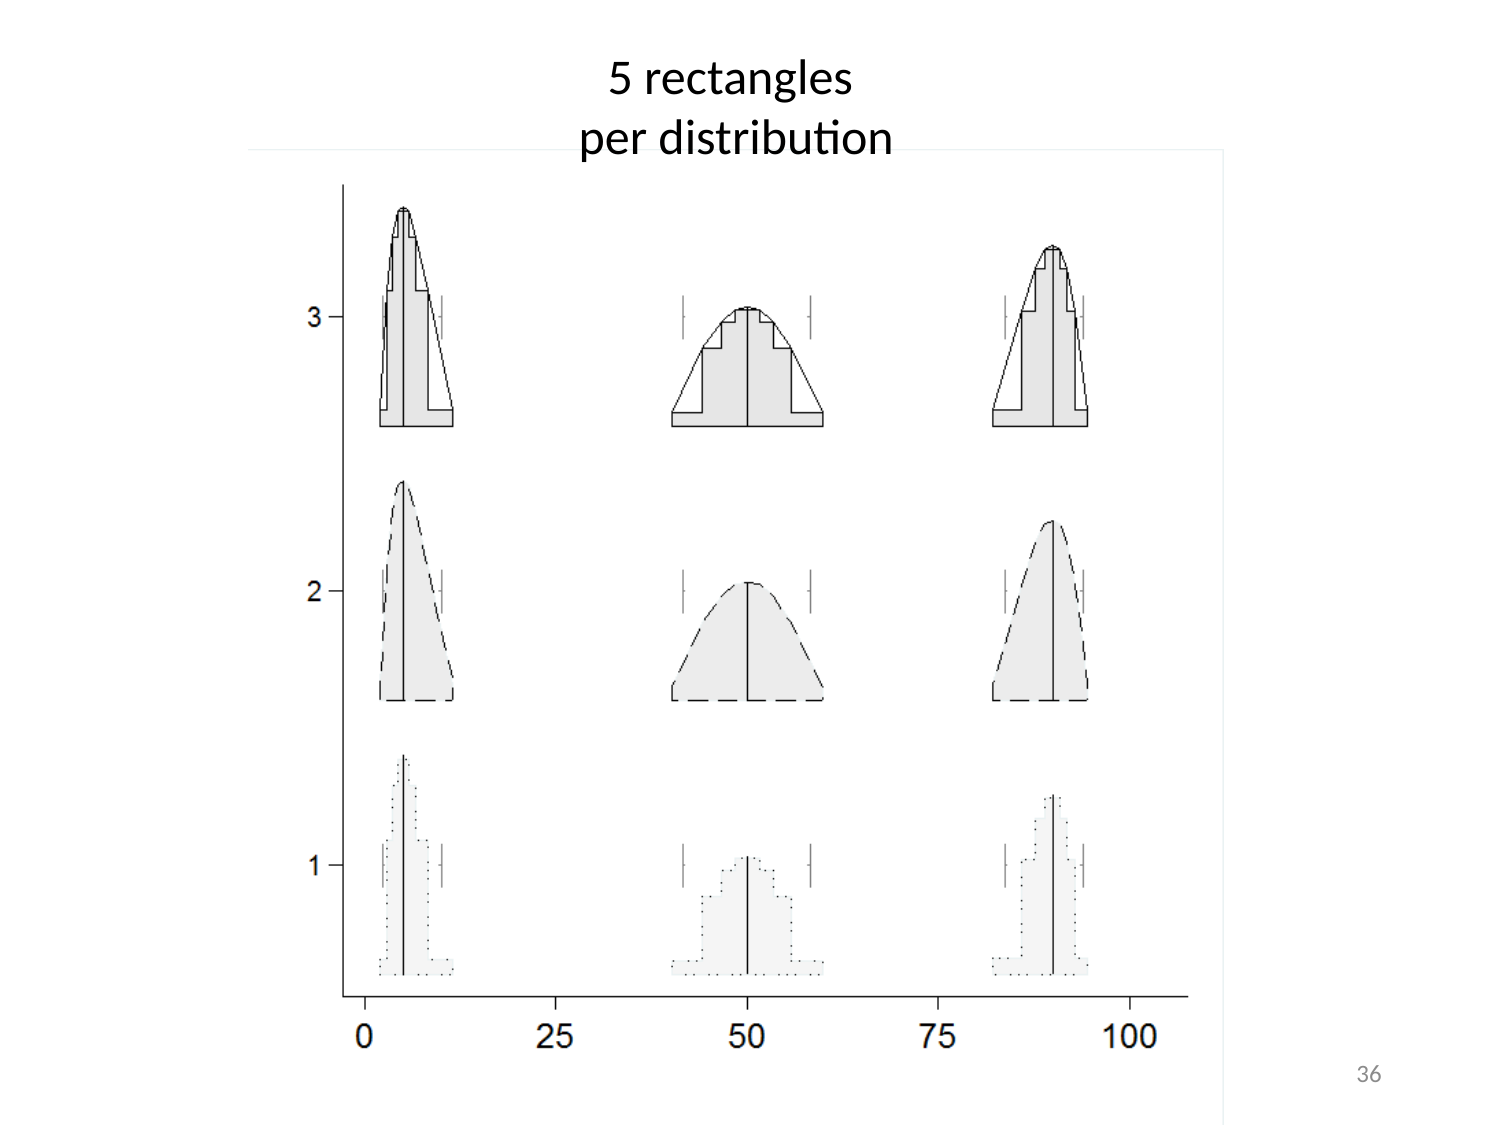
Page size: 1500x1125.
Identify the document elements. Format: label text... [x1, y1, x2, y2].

text_box 5 rectangles per distribution [563, 37, 909, 149]
slide_number 36 [1224, 1042, 1397, 1103]
picture [248, 149, 1224, 1125]
